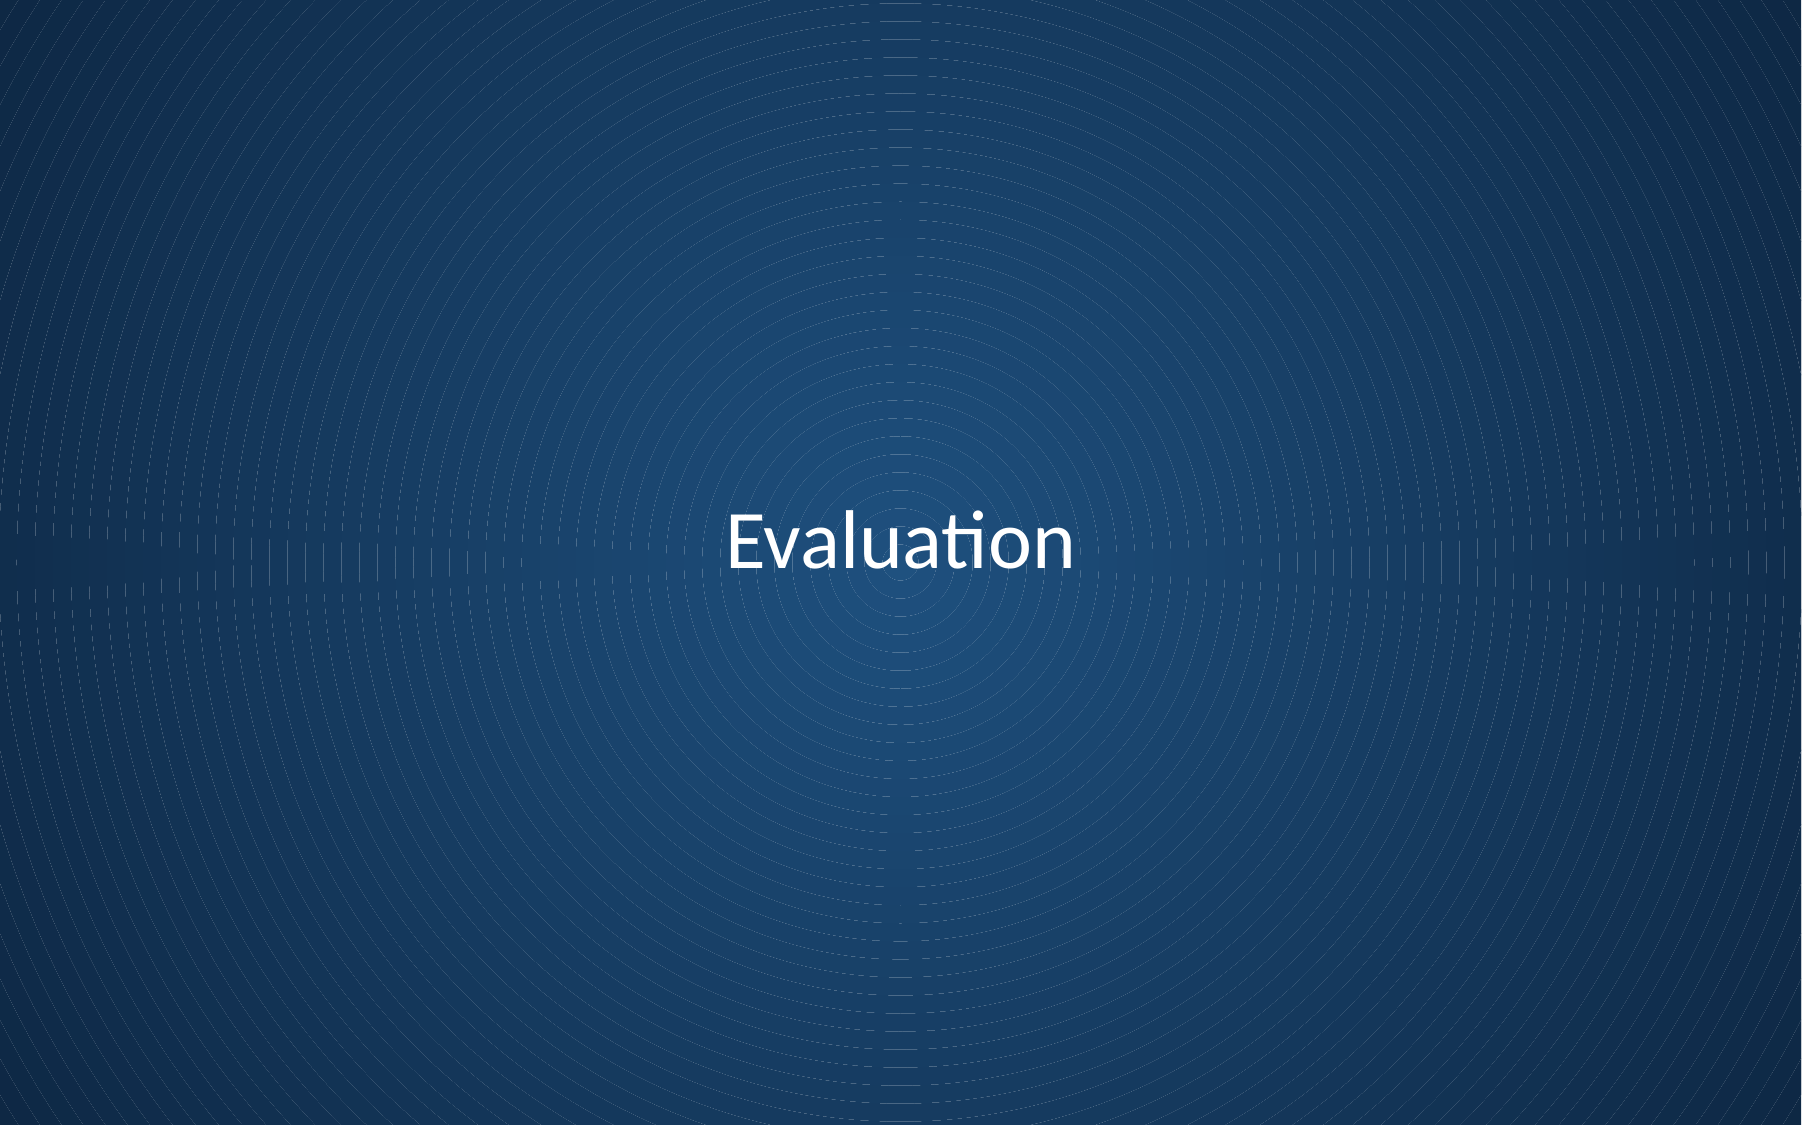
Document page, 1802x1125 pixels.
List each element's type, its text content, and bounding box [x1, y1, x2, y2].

title Evaluation [163, 314, 1638, 757]
